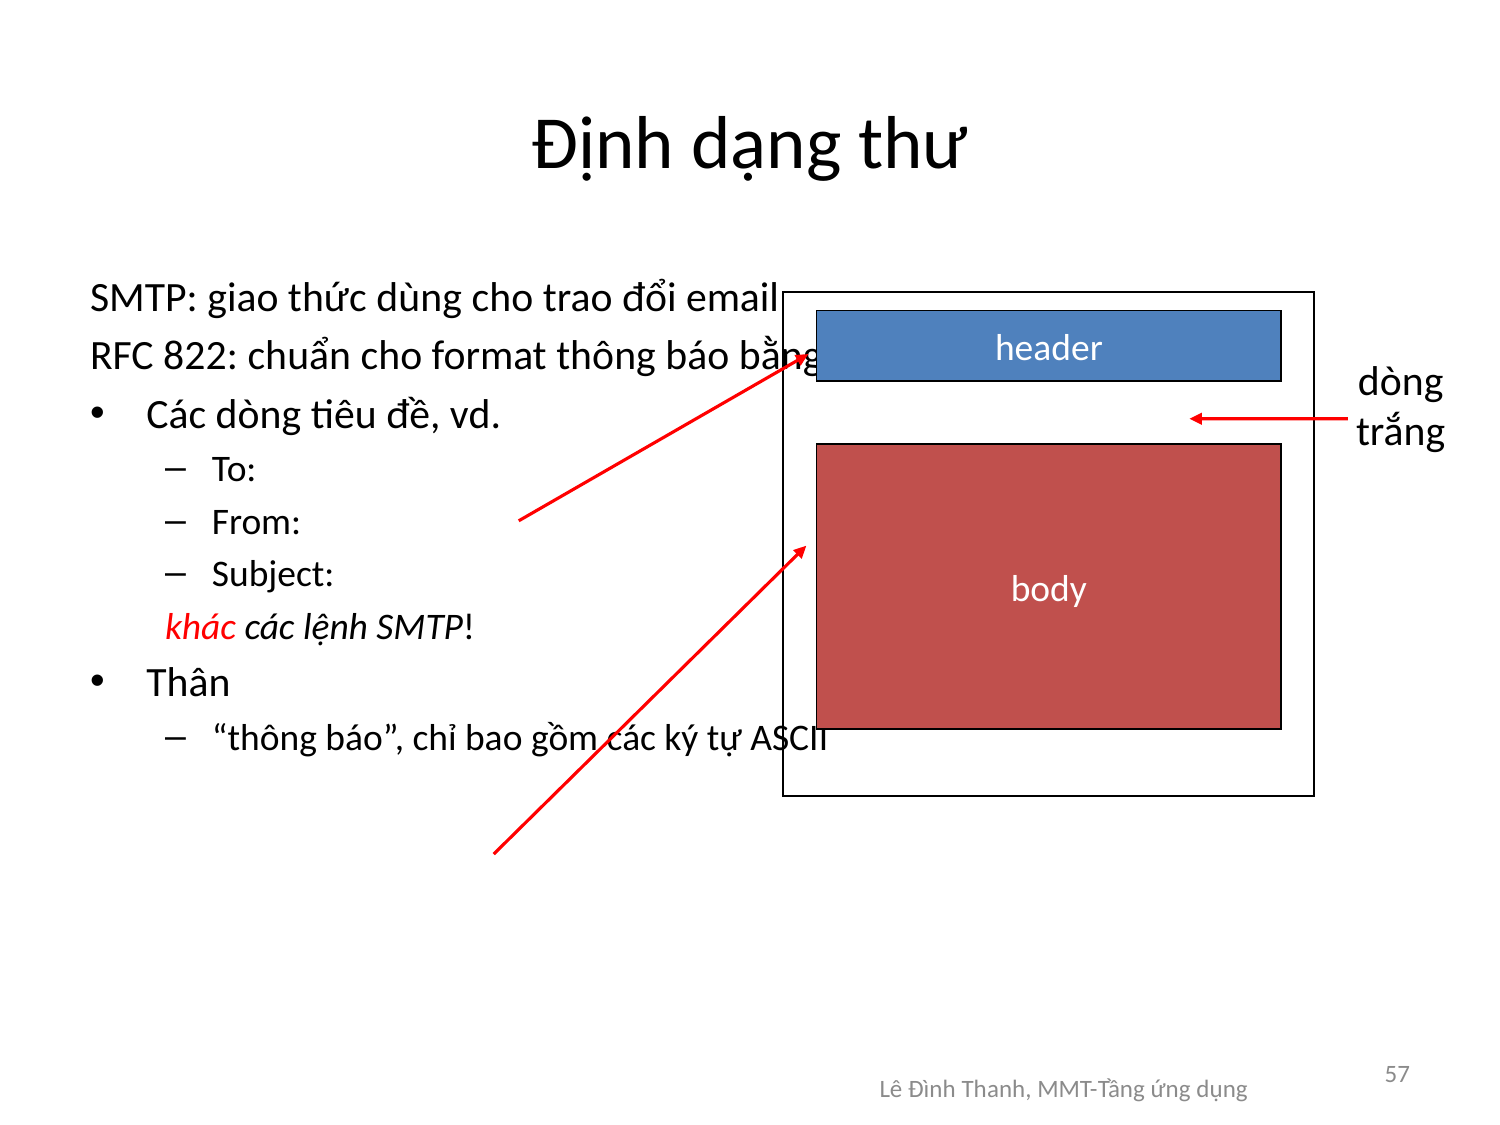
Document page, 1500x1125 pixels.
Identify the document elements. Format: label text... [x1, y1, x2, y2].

list SMTP: giao thức dùng cho trao đổi email RFC 822: chuẩn cho format thông báo bằng văn bản: Các dòng tiêu đề, vd. To: From: Subject: khác các lệnh SMTP! Thân “thông báo”, chỉ bao gồm các ký tự ASCII [75, 262, 1425, 1005]
text_box [1189, 412, 1348, 425]
text_box [783, 291, 1315, 796]
text_box [518, 354, 809, 521]
slide_number 57 [1074, 1042, 1425, 1103]
text_box dòng trắng [1341, 346, 1461, 462]
title Định dạng thư [75, 45, 1425, 233]
text_box [493, 545, 807, 855]
footer Lê Đình Thanh, MMT-Tầng ứng dụng [765, 1050, 1363, 1125]
